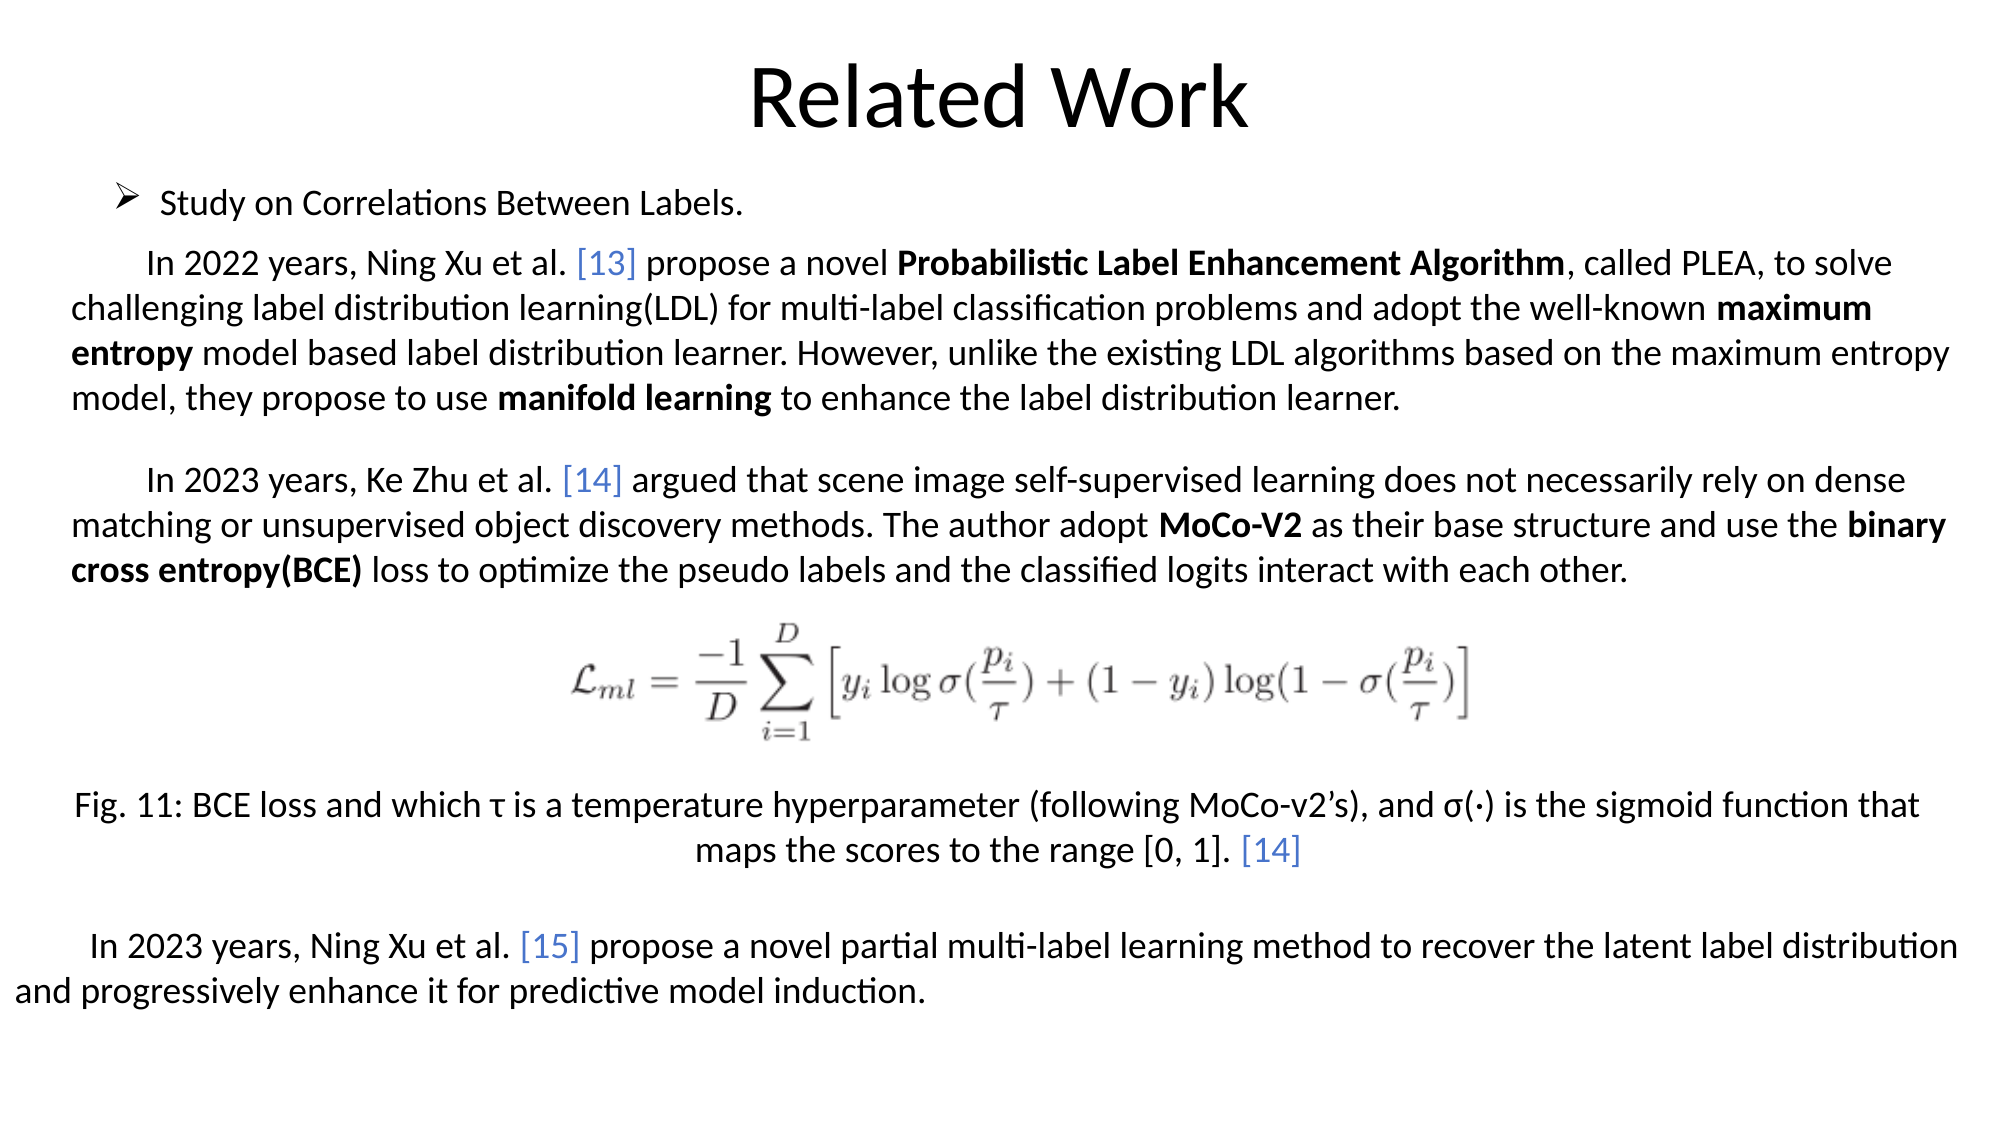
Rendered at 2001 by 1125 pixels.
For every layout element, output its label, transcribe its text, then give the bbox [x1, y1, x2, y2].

text_box Study on Correlations Between Labels. [98, 170, 1941, 231]
text_box In 2023 years, Ning Xu et al. [15] propose a novel partial multi-label learning method to recover the latent label distribution and progressively enhance it for predictive model induction. [0, 913, 1985, 1039]
picture [560, 614, 1478, 748]
text_box In 2022 years, Ning Xu et al. [13] propose a novel Probabilistic Label Enhancement Algorithm, called PLEA, to solve challenging label distribution learning(LDL) for multi-label classification problems and adopt the well-known maximum entropy model based label distribution learner. However, unlike the existing LDL algorithms based on the maximum entropy model, they propose to use manifold learning to enhance the label distribution learner. [56, 231, 1970, 447]
text_box In 2023 years, Ke Zhu et al. [14] argued that scene image self-supervised learning does not necessarily rely on dense matching or unsupervised object discovery methods. The author adopt MoCo-V2 as their base structure and use the binary cross entropy(BCE) loss to optimize the pseudo labels and the classified logits interact with each other. [56, 447, 1970, 611]
title Related Work [137, 25, 1863, 170]
text_box Fig. 11: BCE loss and which τ is a temperature hyperparameter (following MoCo-v2’s), and σ(·) is the sigmoid function that maps the scores to the range [0, 1]. [14] [56, 772, 1941, 878]
